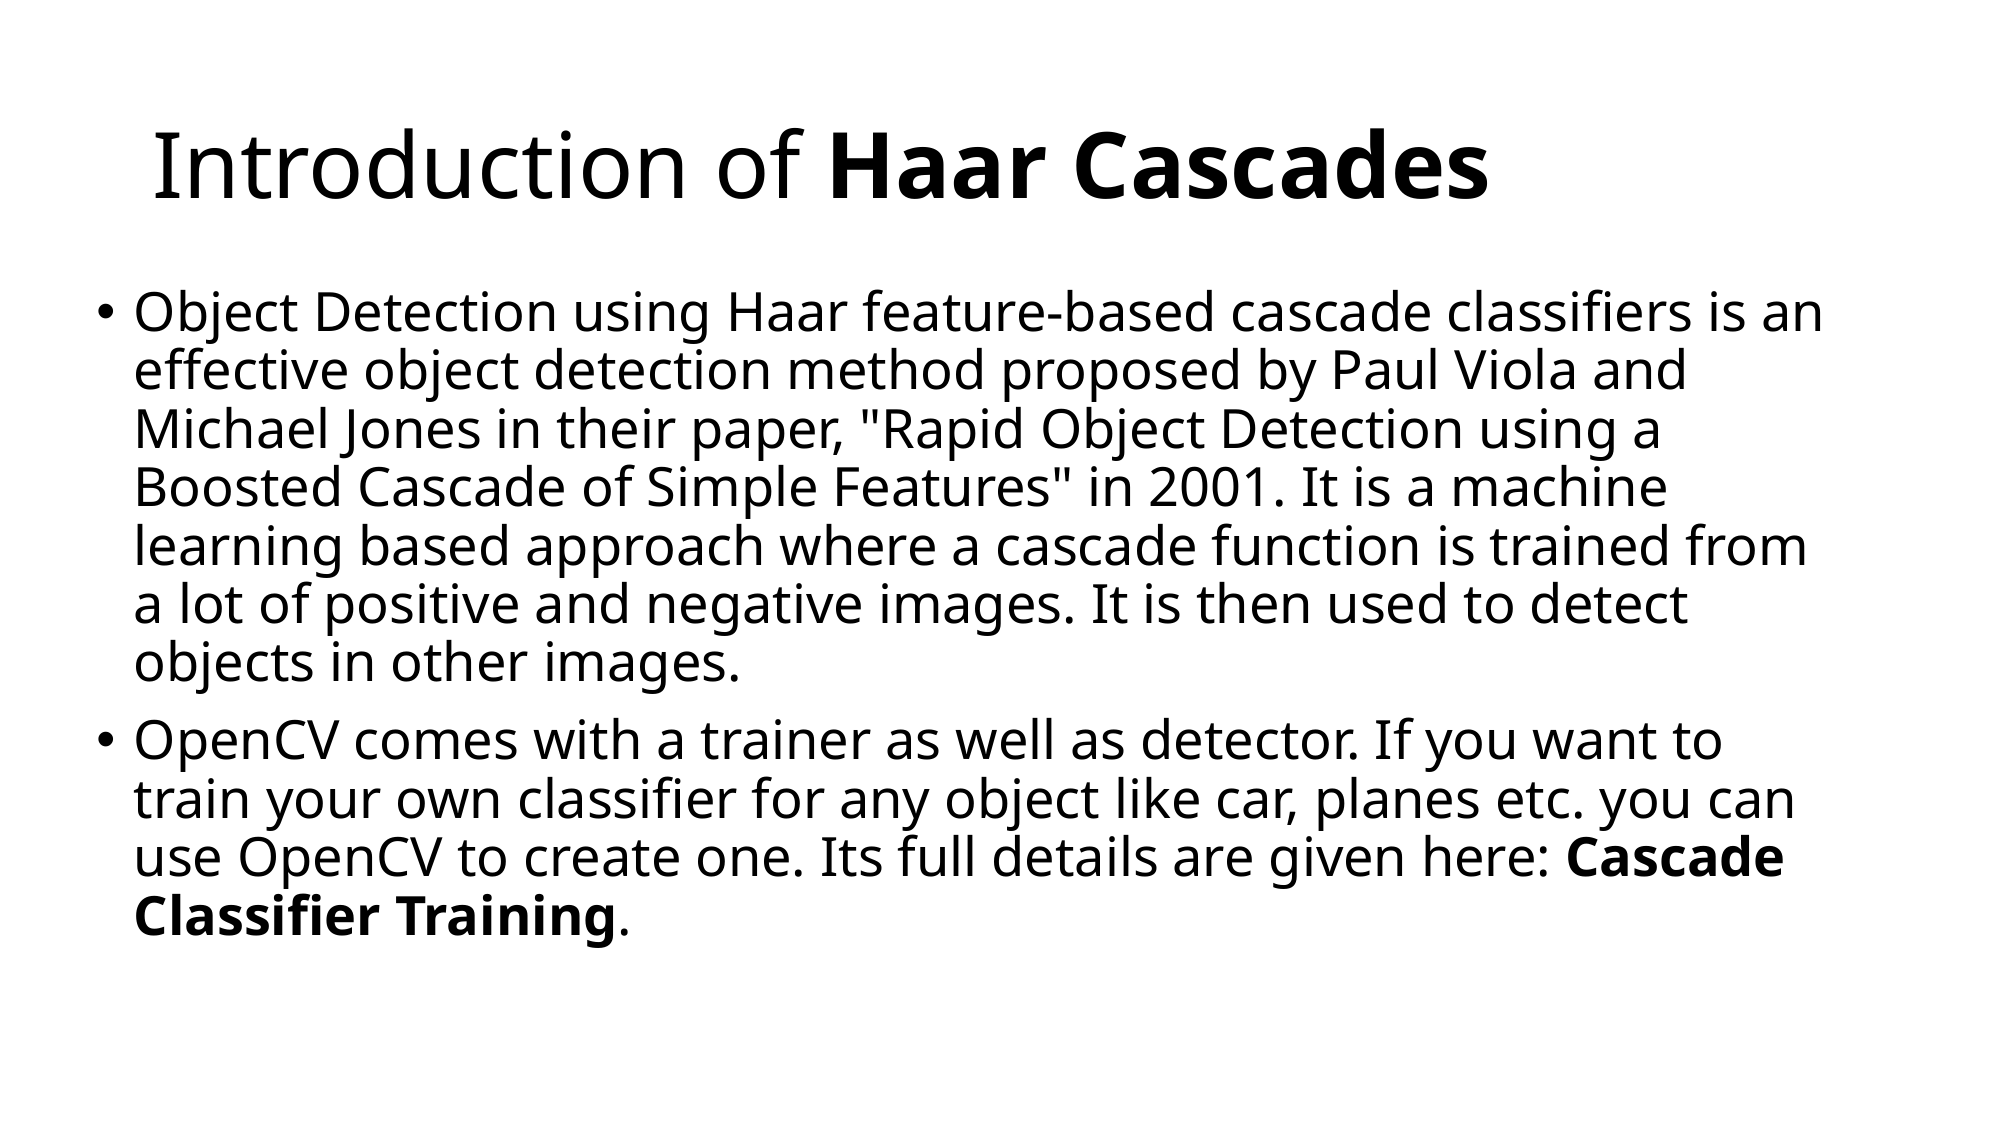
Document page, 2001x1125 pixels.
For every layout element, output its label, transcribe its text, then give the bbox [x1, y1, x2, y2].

list Object Detection using Haar feature-based cascade classifiers is an effective object detection method proposed by Paul Viola and Michael Jones in their paper, "Rapid Object Detection using a Boosted Cascade of Simple Features" in 2001. It is a machine learning based approach where a cascade function is trained from a lot of positive and negative images. It is then used to detect objects in other images. OpenCV comes with a trainer as well as detector. If you want to train your own classifier for any object like car, planes etc. you can use OpenCV to create one. Its full details are given here: Cascade Classifier Training. [81, 277, 1863, 1014]
title Introduction of Haar Cascades [137, 59, 1863, 277]
